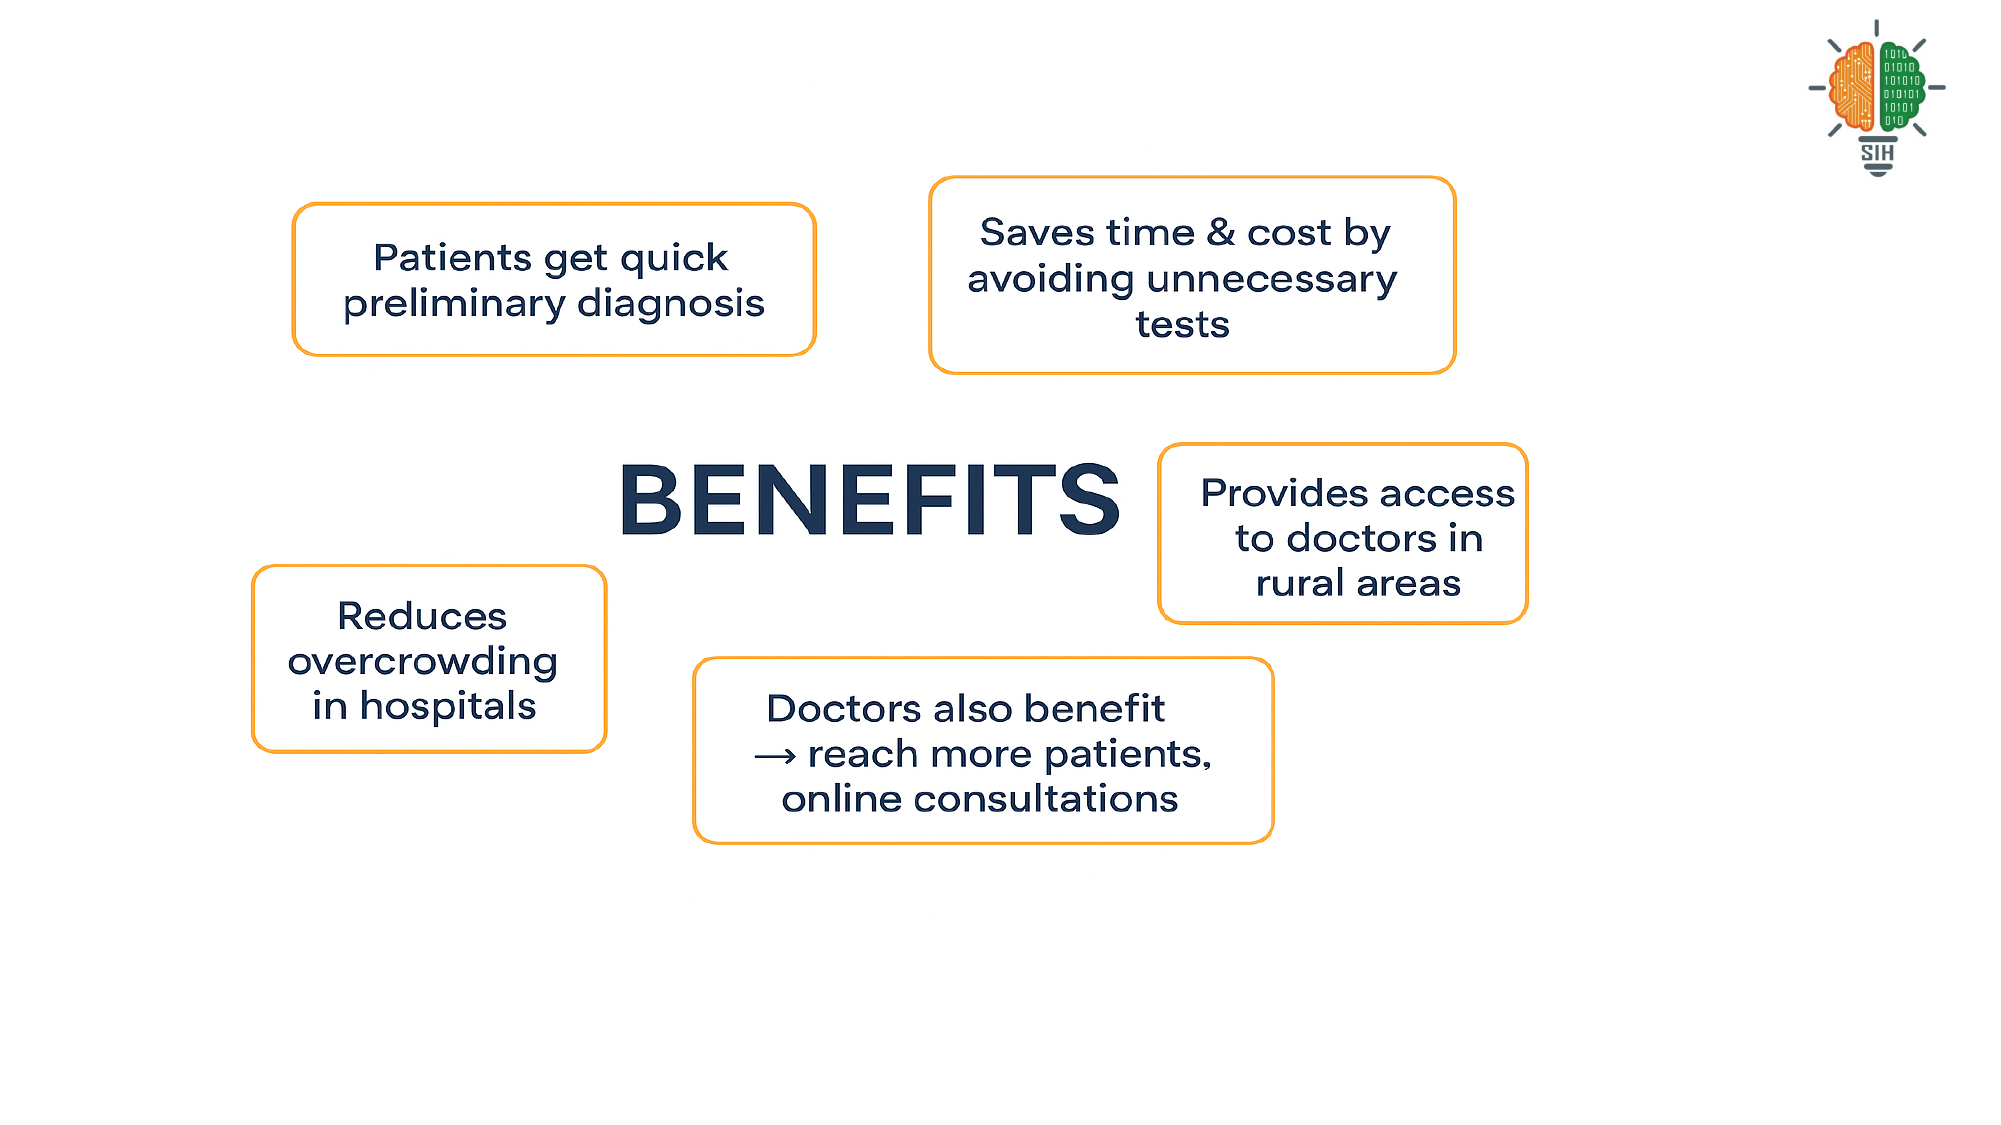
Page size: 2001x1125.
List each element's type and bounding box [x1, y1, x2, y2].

picture [1788, 6, 1972, 190]
picture [133, 66, 1627, 947]
